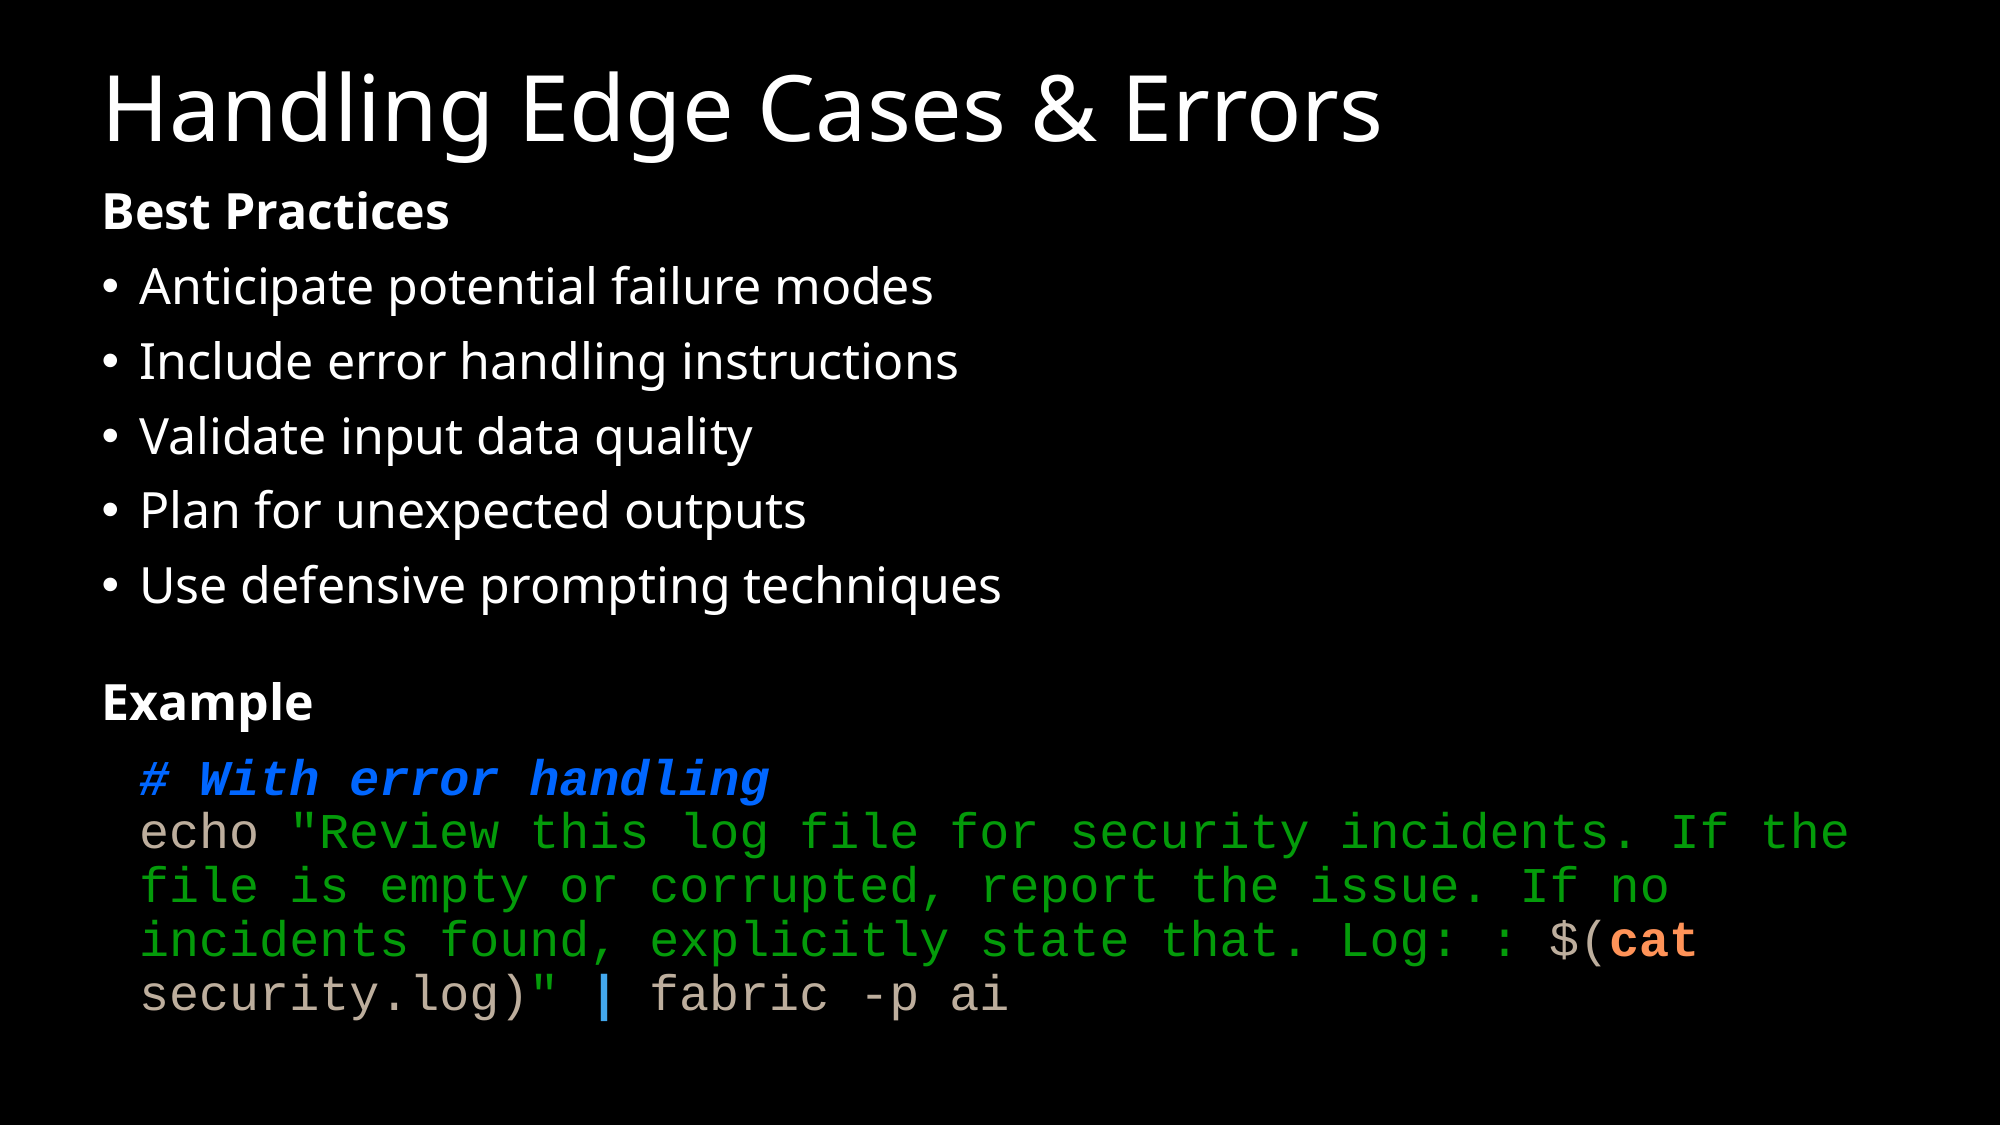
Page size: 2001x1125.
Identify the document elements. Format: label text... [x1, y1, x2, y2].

title Handling Edge Cases & Errors [86, 59, 1916, 165]
list Best Practices Anticipate potential failure modes Include error handling instructions Validate input data quality Plan for unexpected outputs Use defensive prompting techniques Example # With error handling echo "Review this log file for security incidents. If the file is empty or corrupted, report the issue. If no incidents found, explicitly state that. Log: : $(cat security.log)" | fabric -p ai [86, 178, 1916, 1014]
